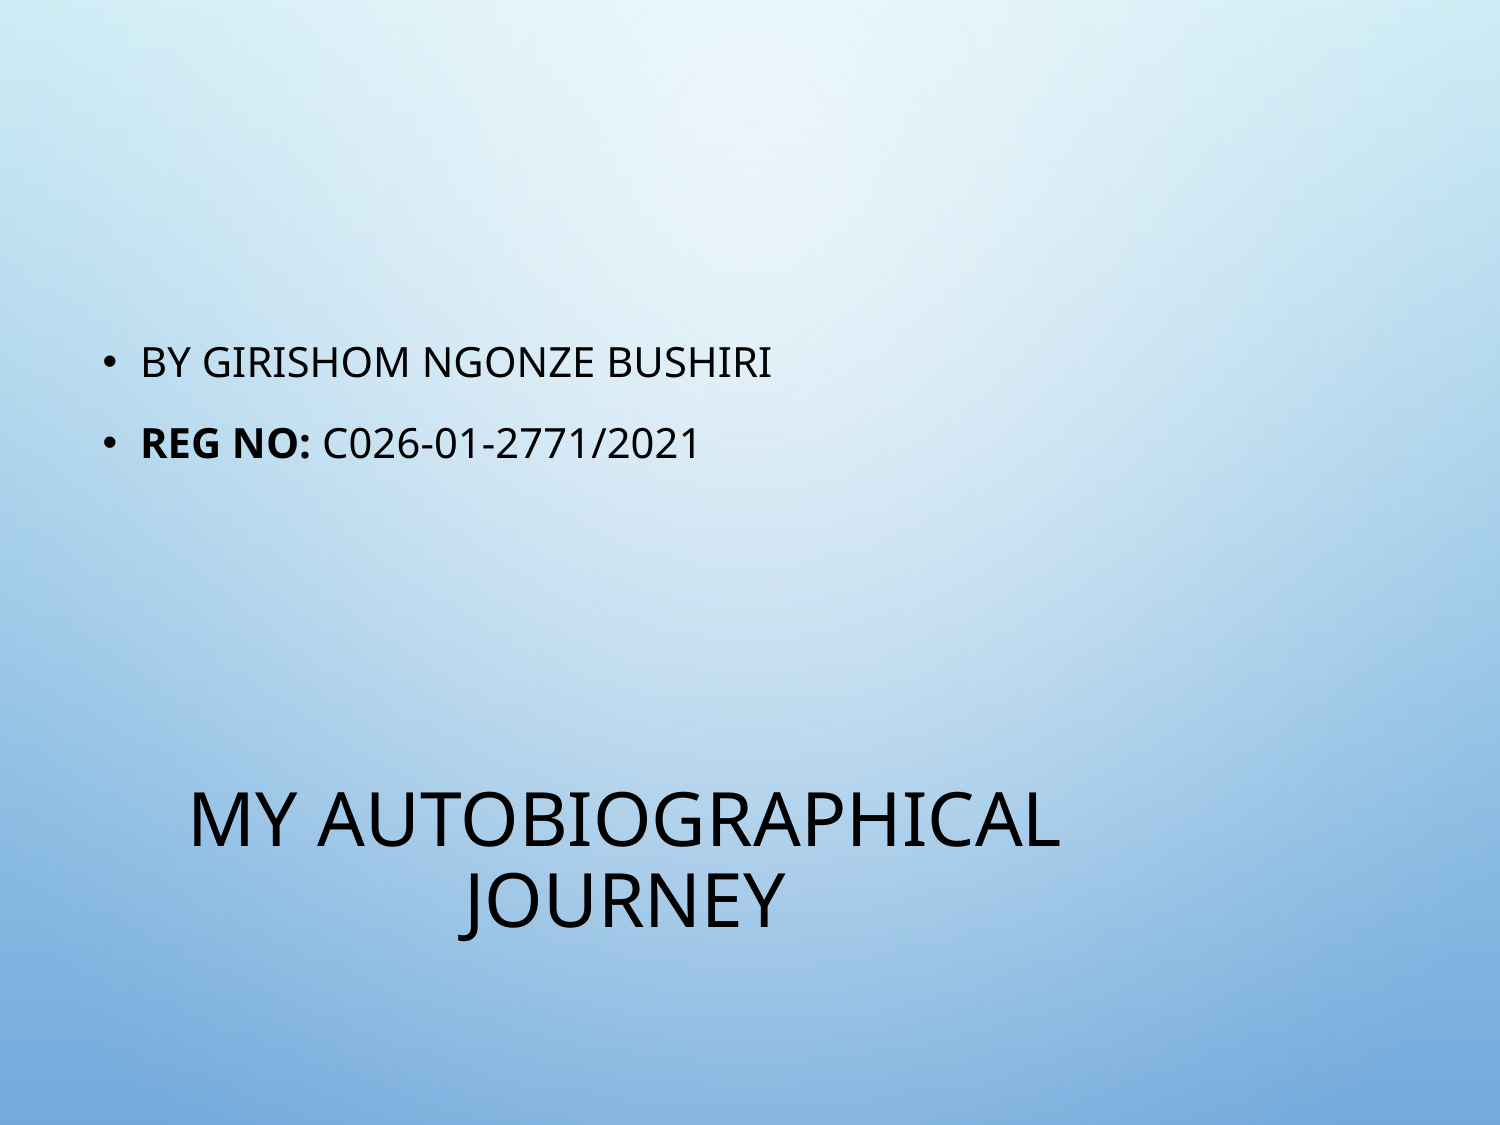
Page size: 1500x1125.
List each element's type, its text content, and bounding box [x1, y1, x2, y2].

list By Girishom Ngonze bushiri REG NO: C026-01-2771/2021 [87, 87, 1163, 706]
title My Autobiographical Journey [87, 737, 1163, 988]
